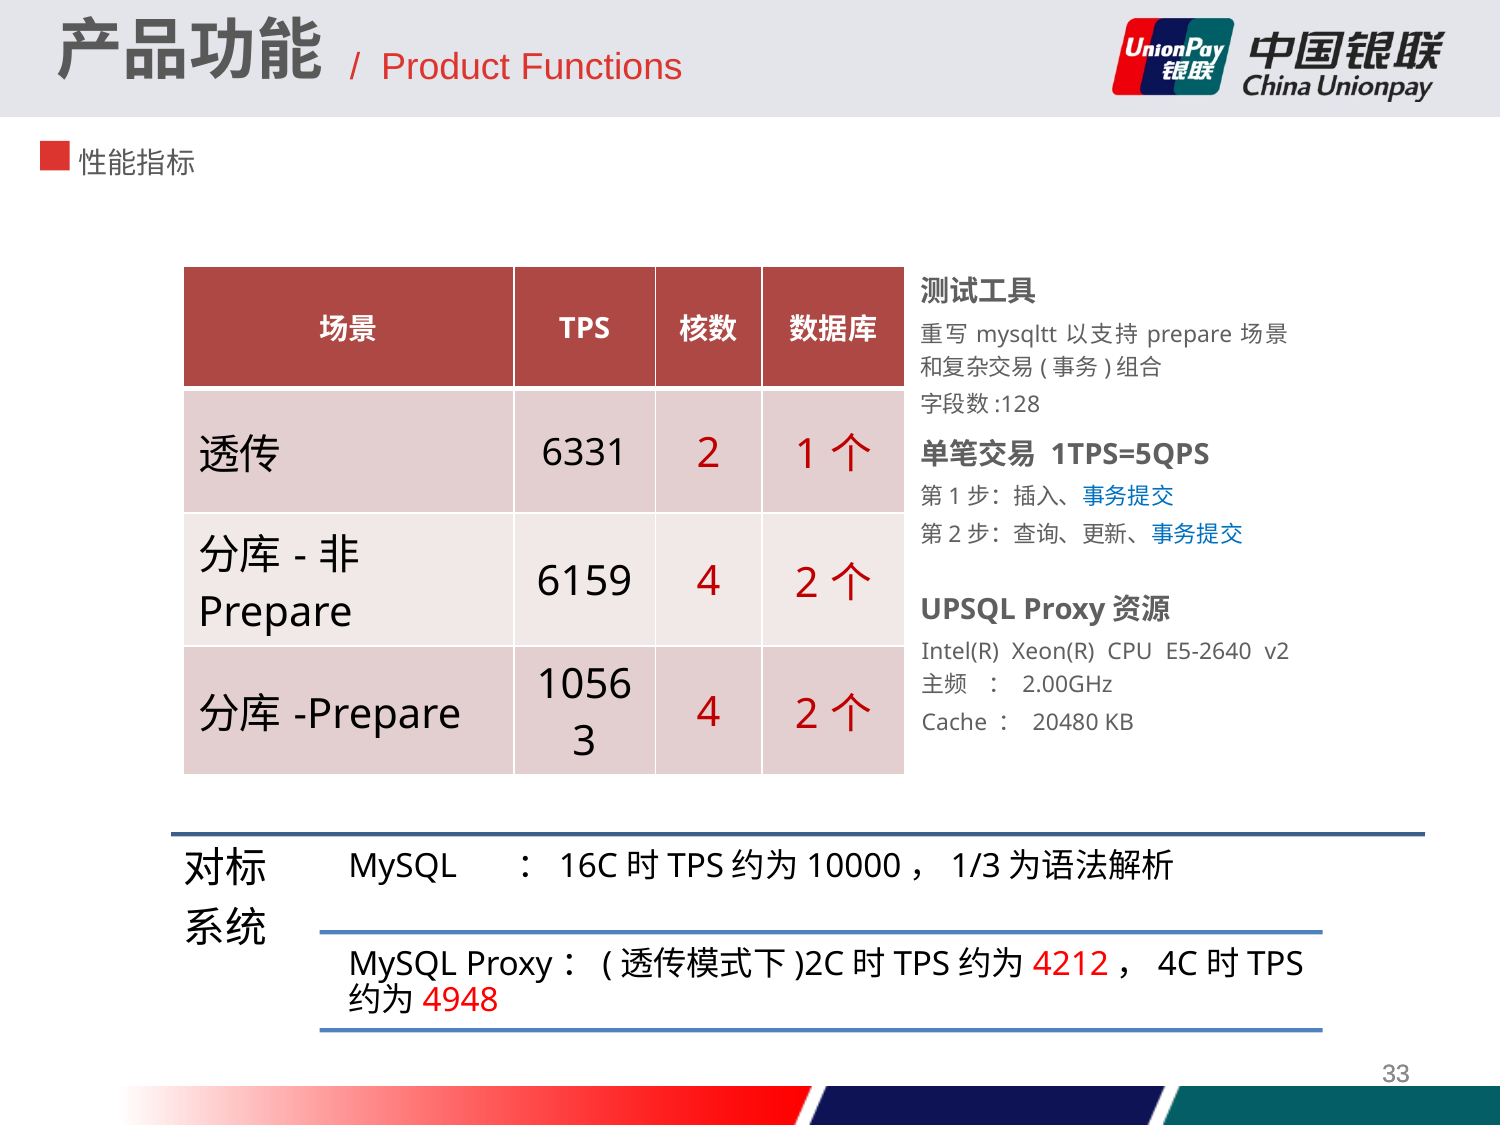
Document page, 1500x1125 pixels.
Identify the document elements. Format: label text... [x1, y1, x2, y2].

text_box Intel(R) Xeon(R) CPU E5-2640 v2 主频 ： 2.00GHz Cache ： 20480 KB [906, 623, 1306, 780]
text_box 测试工具 [905, 258, 1304, 316]
text_box UPSQL Proxy资源 [906, 576, 1304, 634]
table_header TPS [515, 267, 655, 386]
text_box 单笔交易 1TPS=5QPS [906, 424, 1304, 479]
table_cell 2个 [763, 514, 904, 645]
text_box 重写mysqltt以支持prepare场景和复杂交易(事务)组合 字段数:128 [906, 316, 1304, 424]
table_header 数据库 [763, 267, 904, 386]
table_cell 透传 [184, 391, 513, 512]
picture [0, 0, 1500, 117]
text_box 33 [1074, 1043, 1425, 1103]
table_cell 2个 [763, 647, 904, 774]
text_box [38, 139, 72, 173]
table_cell 分库-Prepare [184, 647, 513, 774]
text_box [170, 833, 1426, 1036]
text_box 第1步：插入、事务提交 第2步：查询、更新、事务提交 [906, 479, 1304, 553]
text_box 产品功能 [41, 0, 379, 95]
table_cell 6159 [515, 514, 655, 645]
table_cell 分库-非Prepare [184, 514, 513, 645]
table_cell 4 [656, 514, 761, 645]
table_header 核数 [656, 267, 761, 386]
table_cell 2 [656, 391, 761, 512]
table_cell 4 [656, 647, 761, 774]
text_box / Product Functions [335, 34, 720, 95]
table_cell 1个 [763, 391, 904, 512]
text_box 性能指标 [63, 119, 1026, 187]
table_cell 10563 [515, 647, 655, 774]
table_cell 6331 [515, 391, 655, 512]
picture [60, 1086, 1500, 1125]
table_header 场景 [184, 267, 513, 386]
